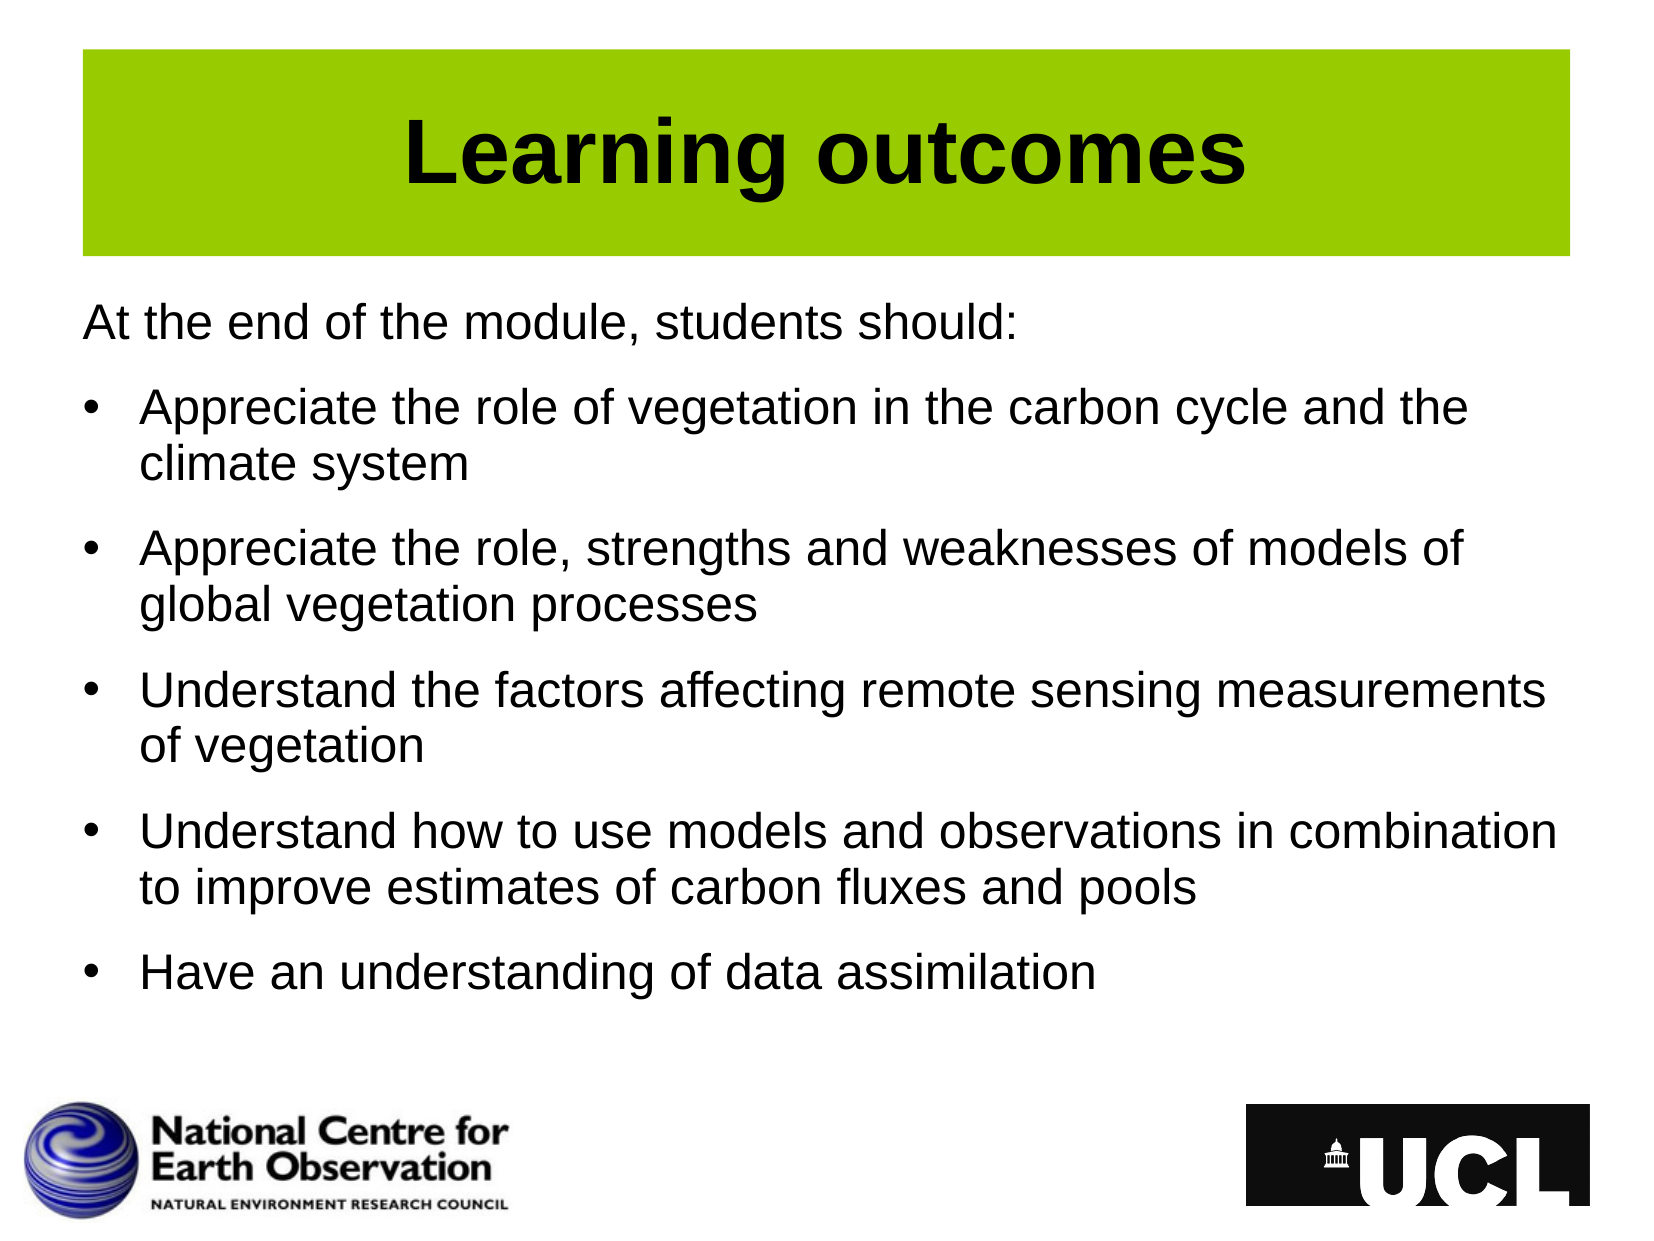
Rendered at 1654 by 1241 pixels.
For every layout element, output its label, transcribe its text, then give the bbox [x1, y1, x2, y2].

picture [1246, 1104, 1590, 1206]
picture [23, 1097, 513, 1223]
list At the end of the module, students should: Appreciate the role of vegetation in the carbon cycle and the climate system Appreciate the role, strengths and weaknesses of models of global vegetation processes Understand the factors affecting remote sensing measurements of vegetation Understand how to use models and observations in combination to improve estimates of carbon fluxes and pools Have an understanding of data assimilation [82, 289, 1571, 1109]
title Learning outcomes [82, 49, 1571, 257]
